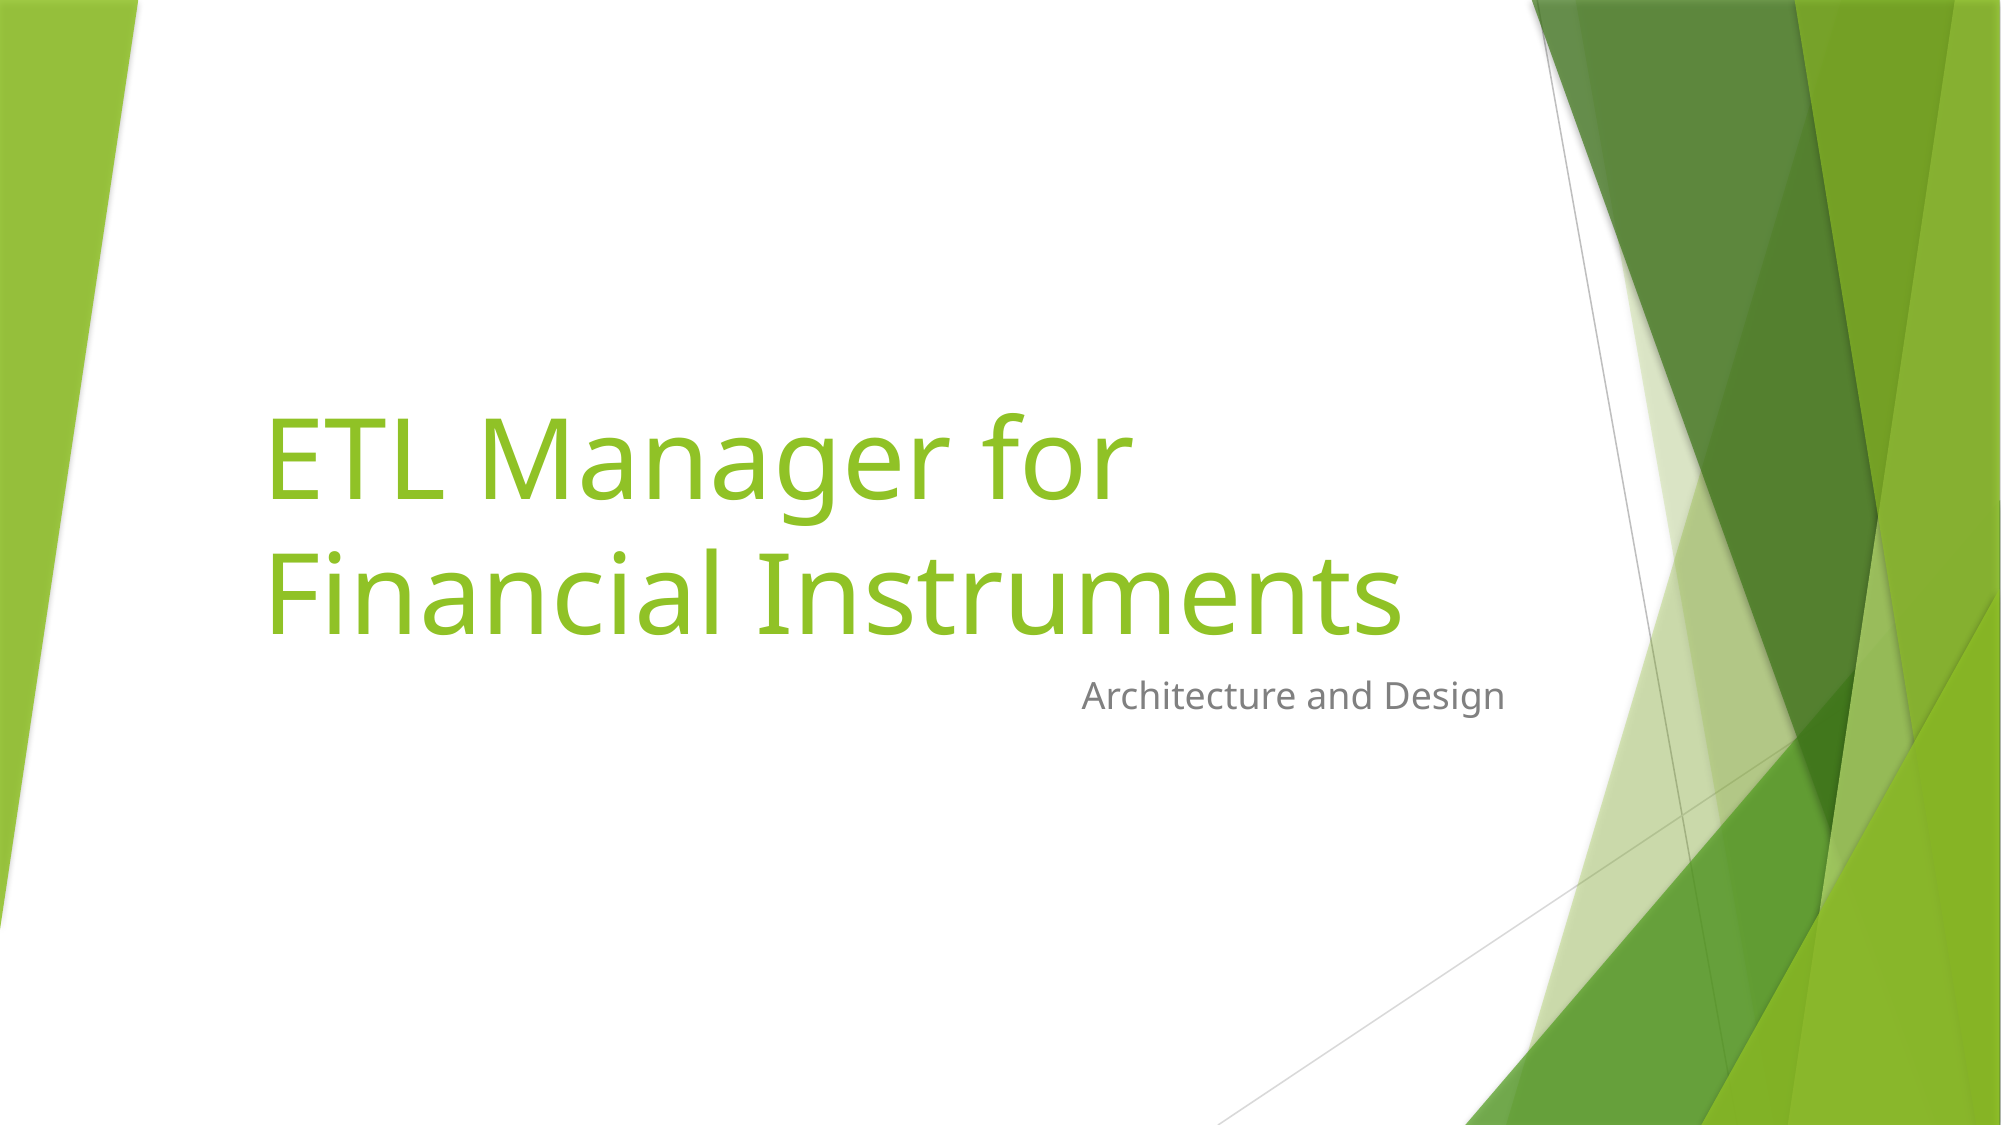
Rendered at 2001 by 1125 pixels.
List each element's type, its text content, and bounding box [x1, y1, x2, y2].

subtitle Architecture and Design [247, 664, 1522, 845]
title ETL Manager for Financial Instruments [247, 394, 1522, 664]
